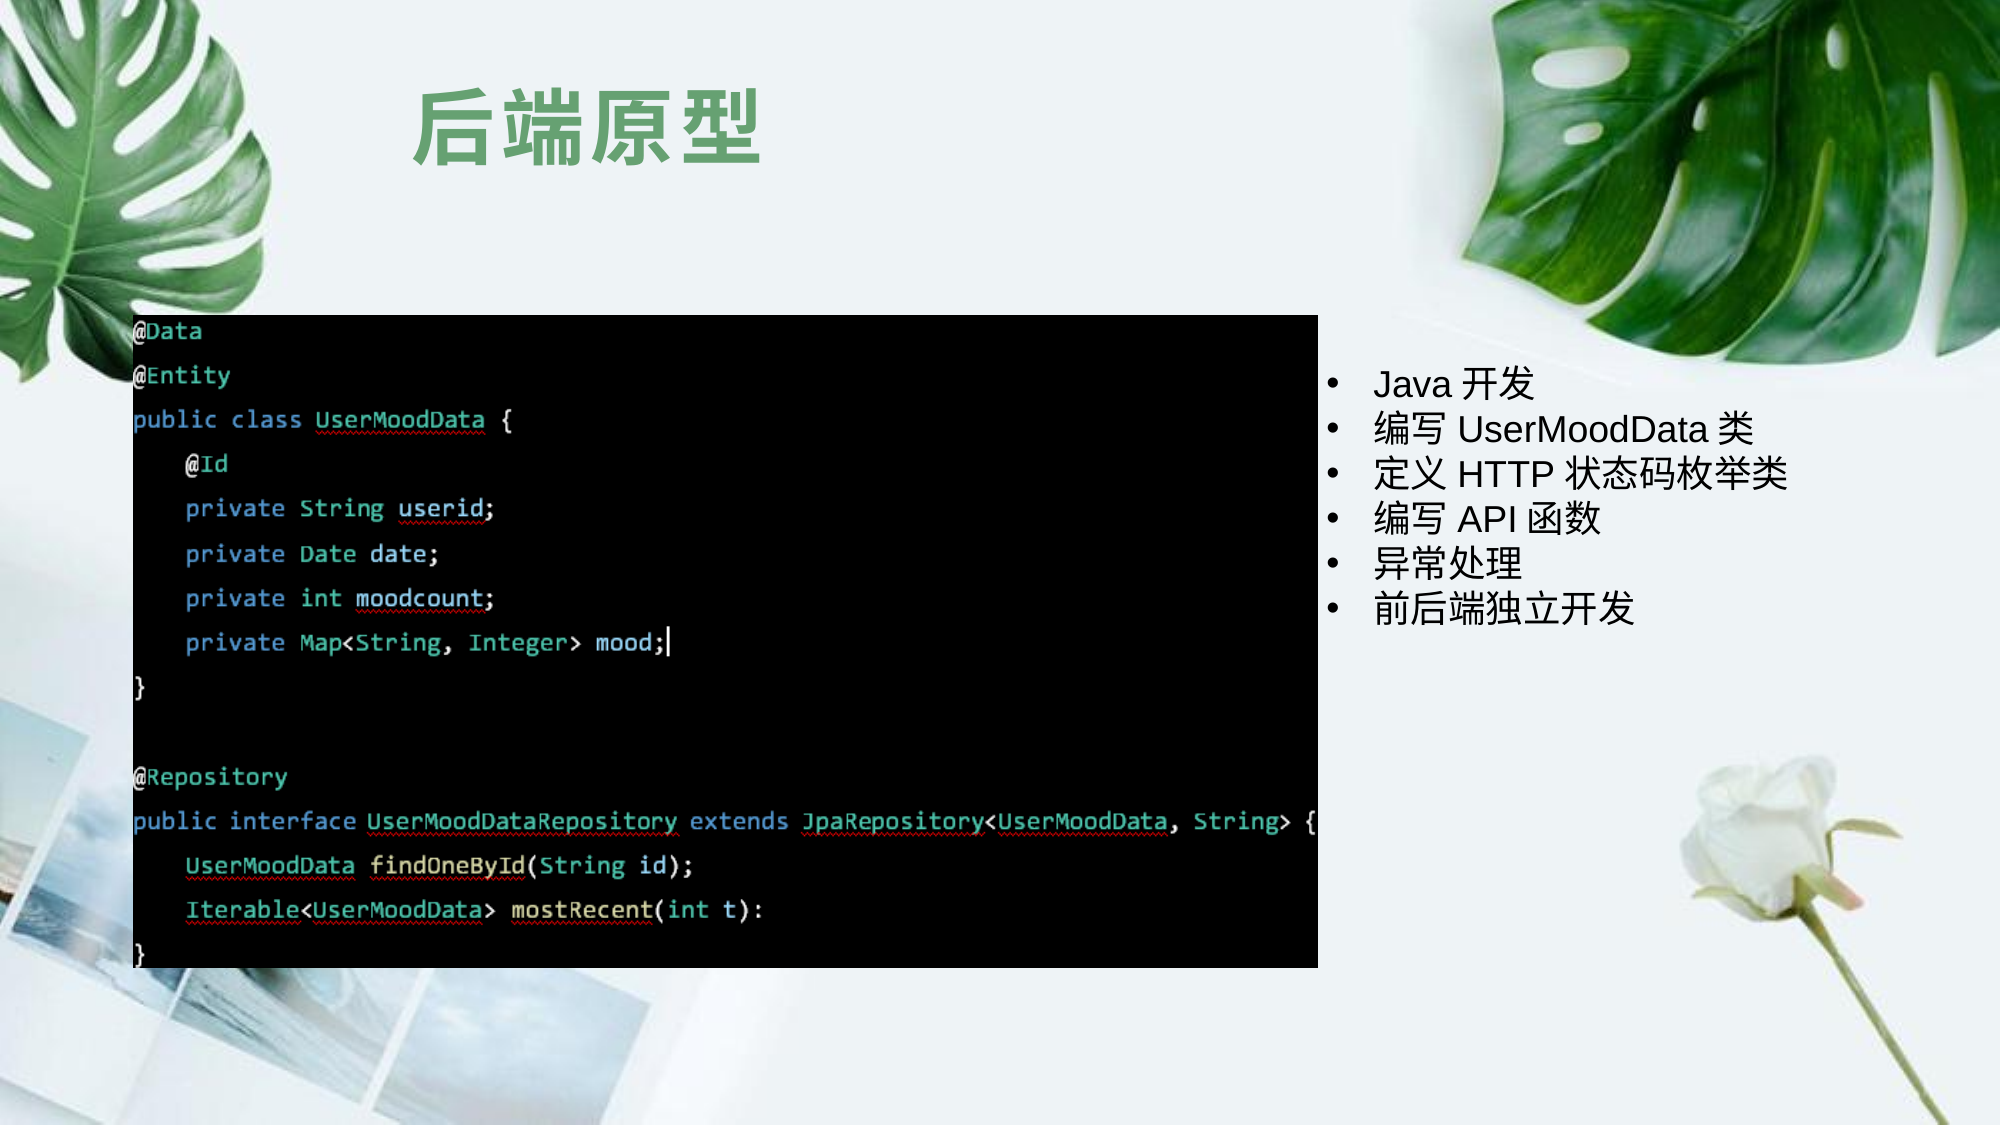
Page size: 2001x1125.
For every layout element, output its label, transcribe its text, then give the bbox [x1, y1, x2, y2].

text_box Java开发 编写UserMoodData类 定义HTTP状态码枚举类 编写API函数 异常处理 前后端独立开发 [1318, 352, 1815, 638]
title 后端原型 [0, 64, 1378, 183]
picture [0, 0, 2000, 1125]
